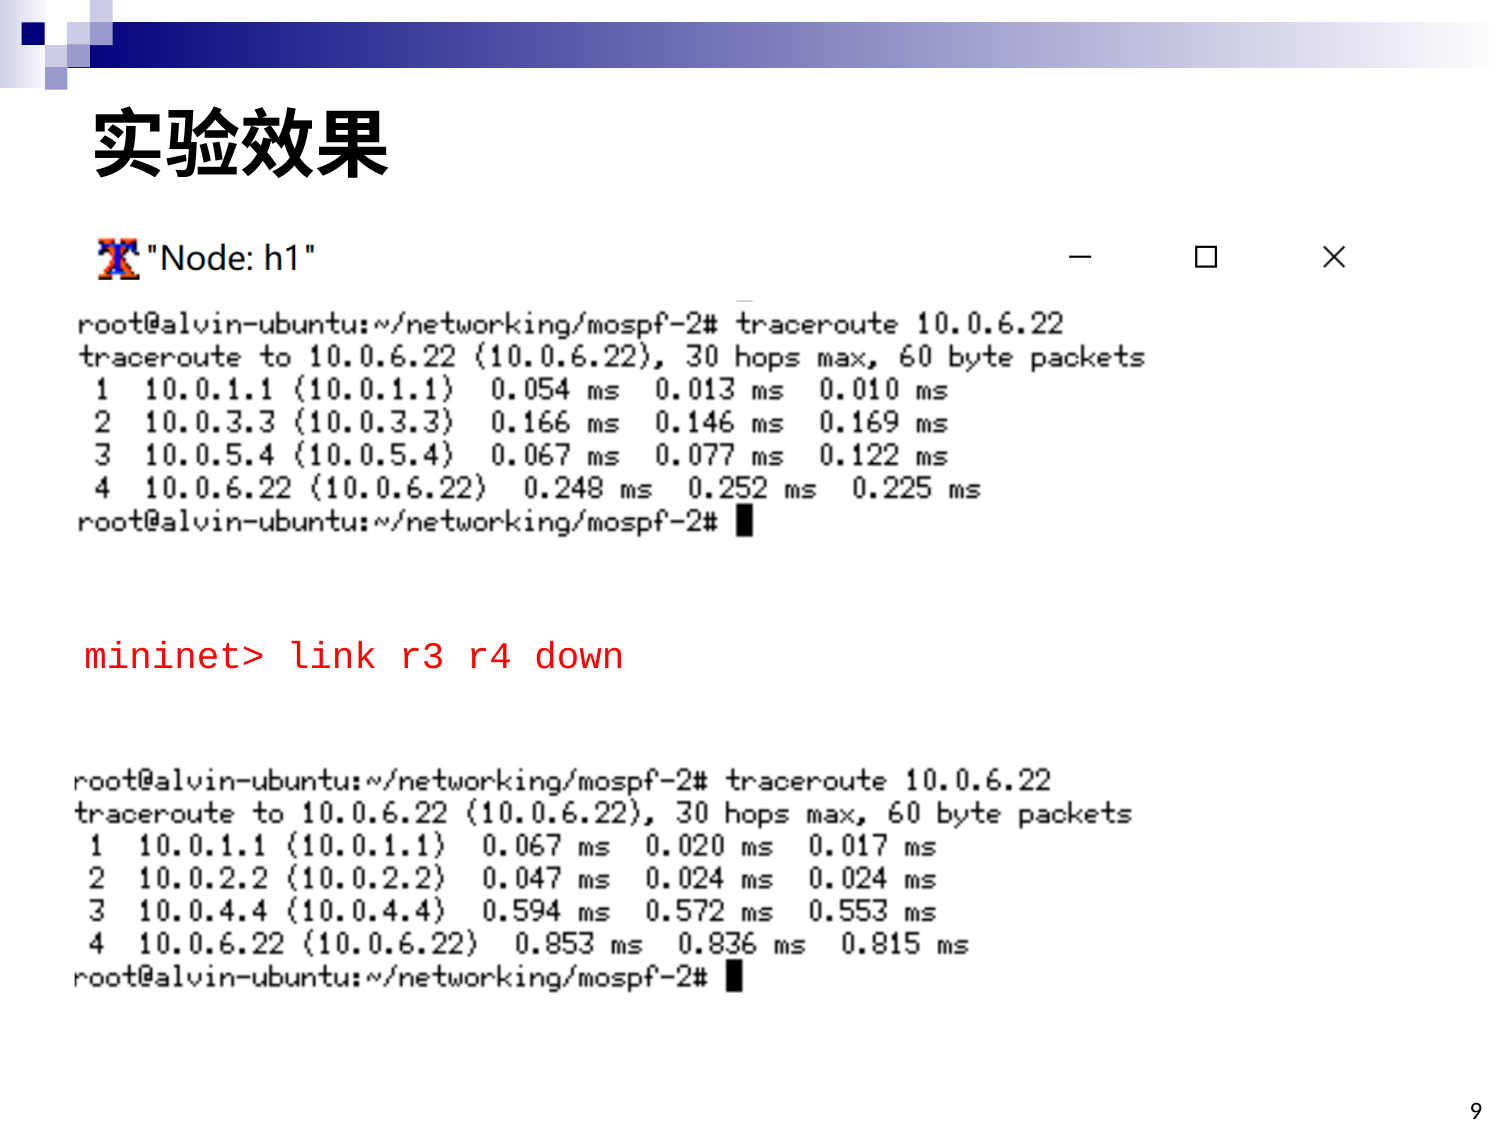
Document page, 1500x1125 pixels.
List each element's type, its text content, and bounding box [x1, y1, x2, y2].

title 实验效果 [75, 75, 1425, 209]
slide_number 9 [1448, 1100, 1483, 1125]
picture [74, 223, 1380, 609]
picture [74, 763, 1371, 1089]
text_box mininet> link r3 r4 down [69, 623, 640, 684]
